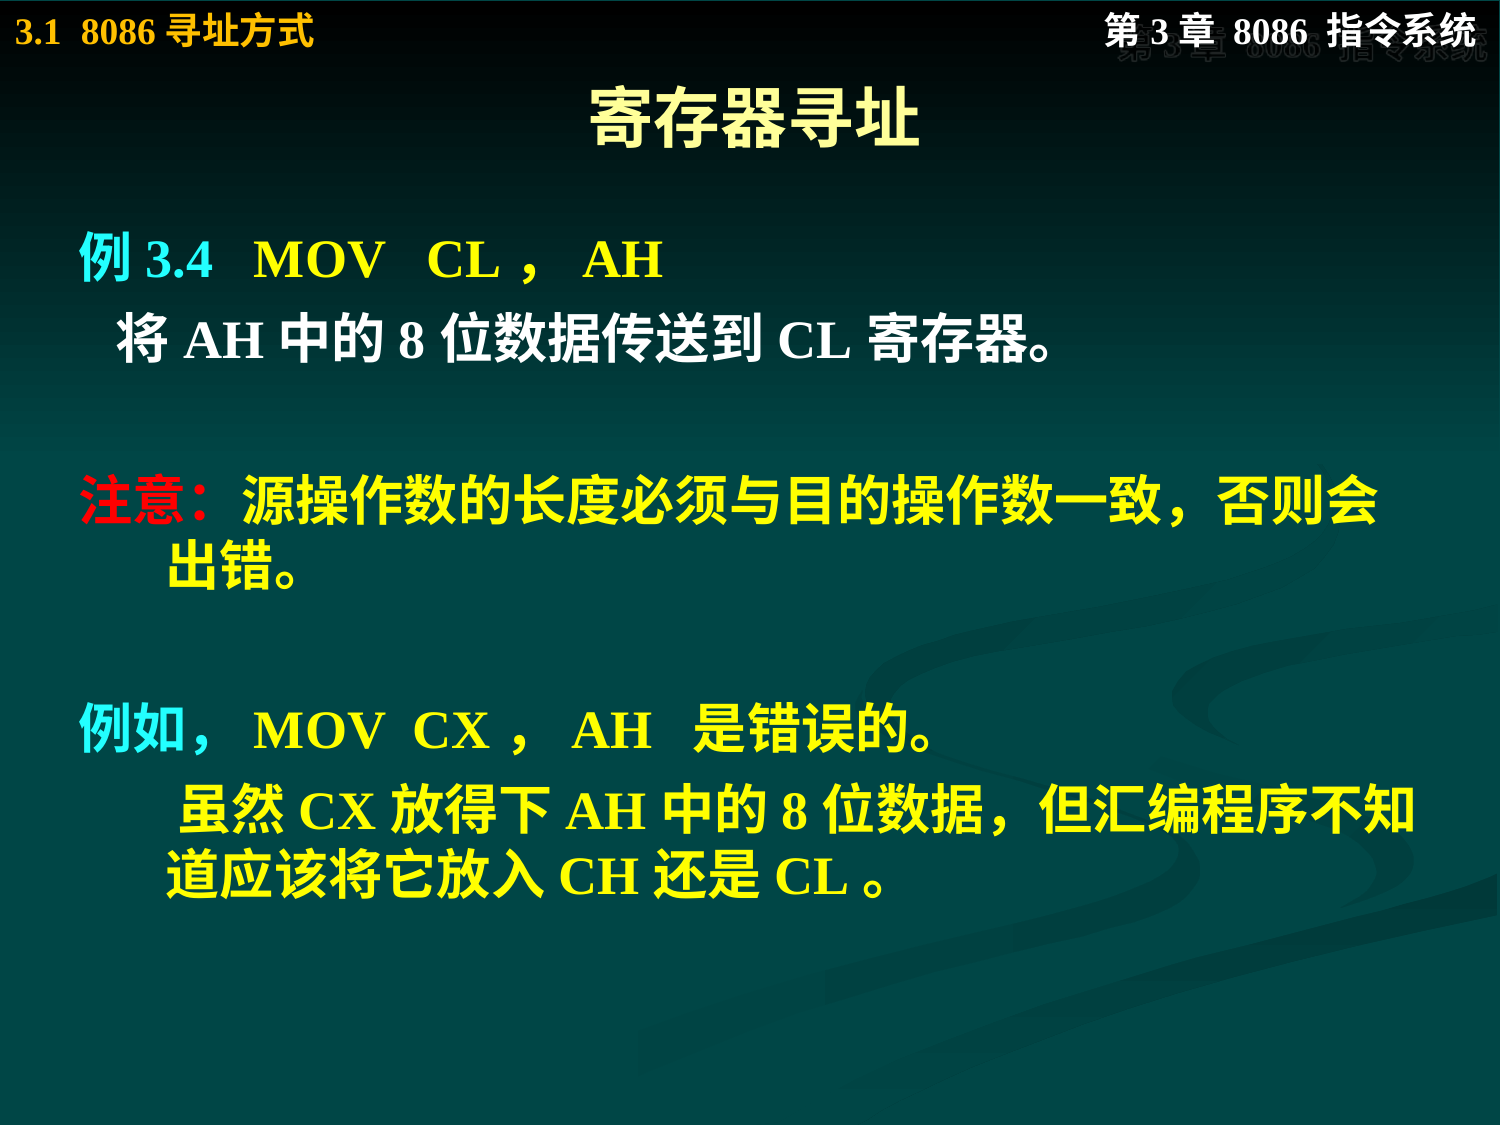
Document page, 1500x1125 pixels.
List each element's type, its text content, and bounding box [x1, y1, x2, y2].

list 例3.4 MOV CL，AH 将AH中的8位数据传送到CL寄存器。 注意：源操作数的长度必须与目的操作数一致，否则会出错。 例如，MOV CX，AH 是错误的。 虽然CX放得下AH中的8位数据，但汇编程序不知道应该将它放入CH还是CL。 [63, 215, 1437, 1065]
title 寄存器寻址 [78, 60, 1430, 172]
